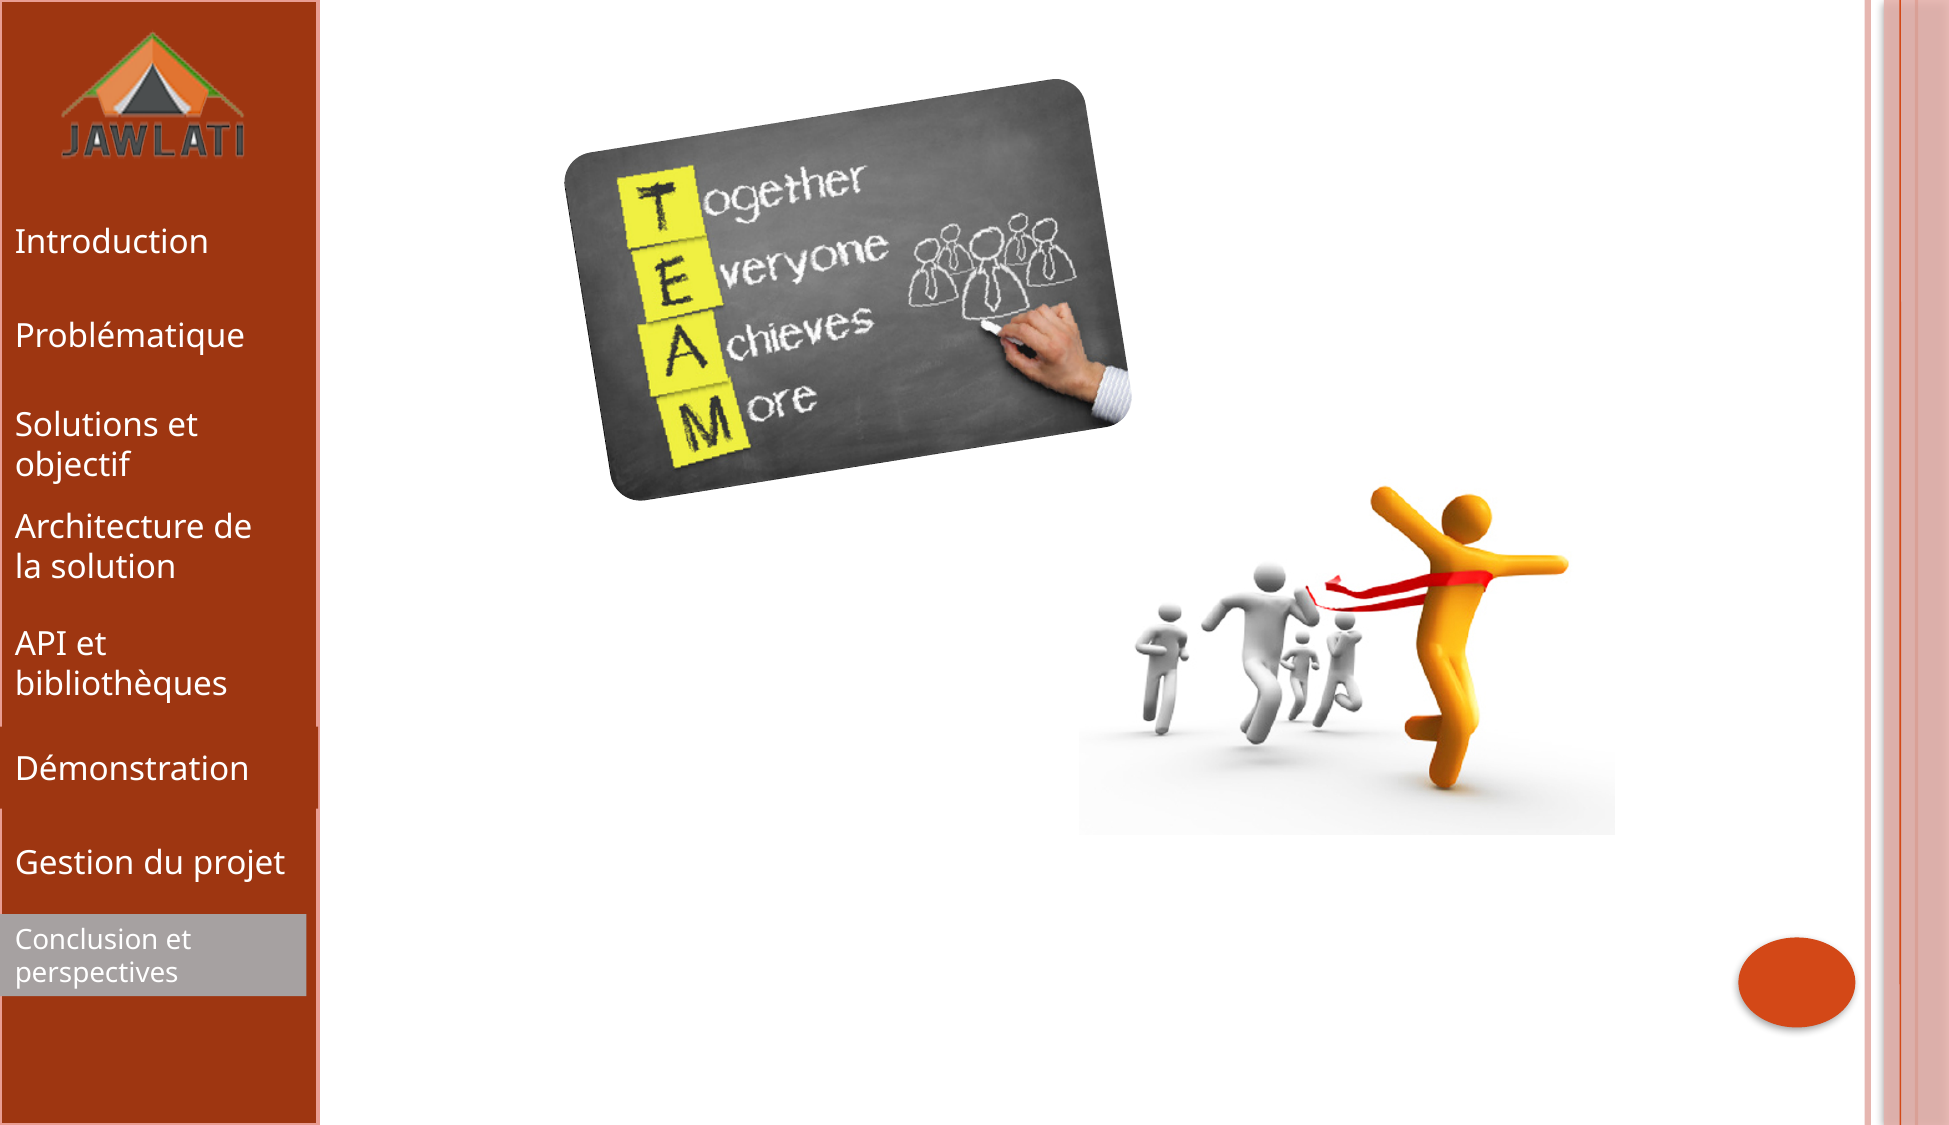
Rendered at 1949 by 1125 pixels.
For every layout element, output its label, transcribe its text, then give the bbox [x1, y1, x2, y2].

text_box API et bibliothèques [0, 619, 304, 705]
text_box Introduction [0, 197, 304, 283]
text_box [0, 811, 320, 1125]
text_box Gestion du projet [0, 818, 304, 904]
text_box Architecture de la solution [0, 502, 304, 588]
picture [564, 79, 1616, 836]
text_box Démonstration [0, 724, 320, 811]
text_box [0, 0, 320, 724]
text_box Problématique [0, 291, 304, 377]
text_box Conclusion et perspectives [0, 912, 308, 998]
text_box Solutions et objectif [0, 420, 304, 502]
picture [36, 22, 272, 177]
